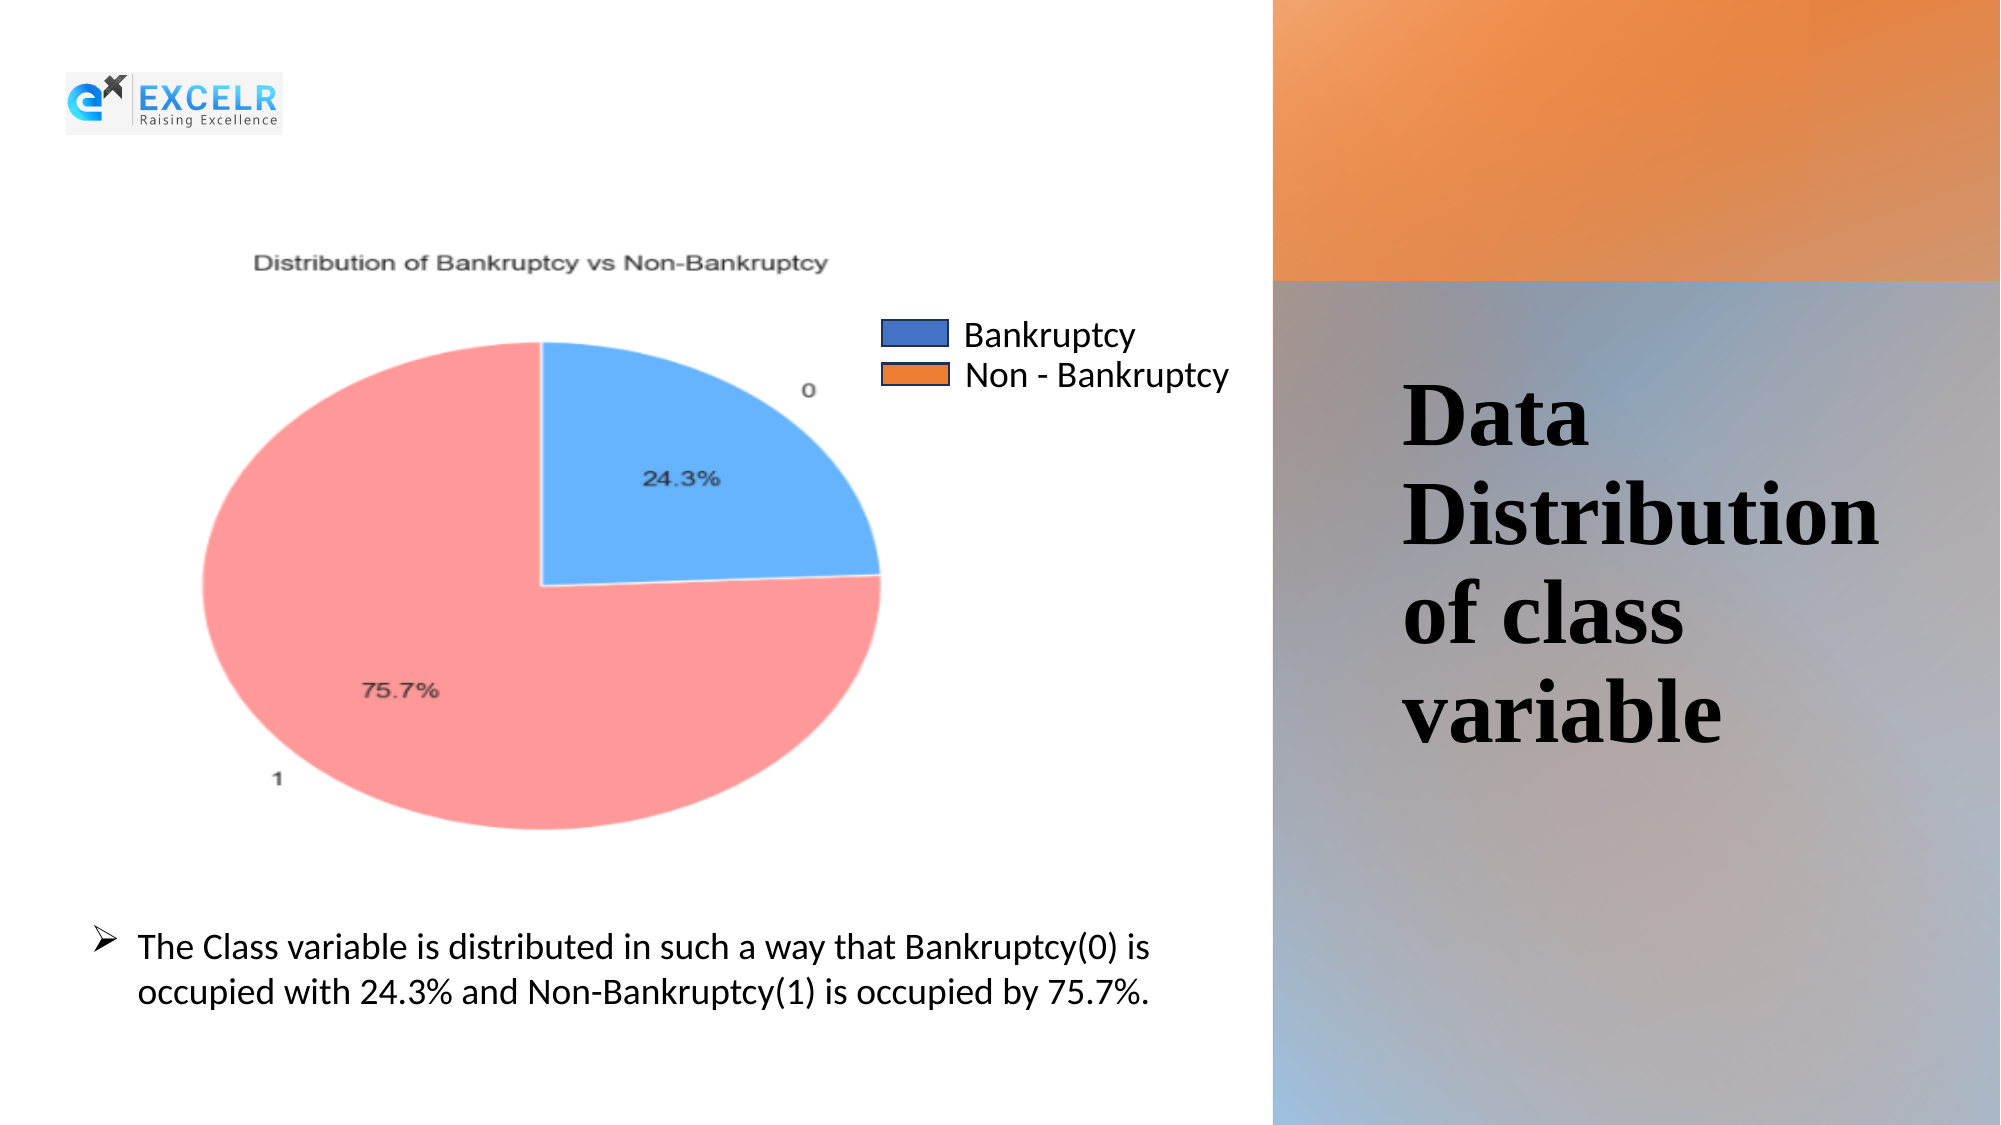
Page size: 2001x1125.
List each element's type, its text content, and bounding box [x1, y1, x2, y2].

picture [74, 239, 998, 986]
picture [65, 72, 283, 135]
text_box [1273, 0, 2000, 1125]
text_box The Class variable is distributed in such a way that Bankruptcy(0) is occupied with 24.3% and Non-Bankruptcy(1) is occupied by 75.7%. [76, 914, 1248, 1019]
text_box Bankruptcy [998, 302, 1273, 363]
text_box Non - Bankruptcy [998, 342, 1269, 403]
